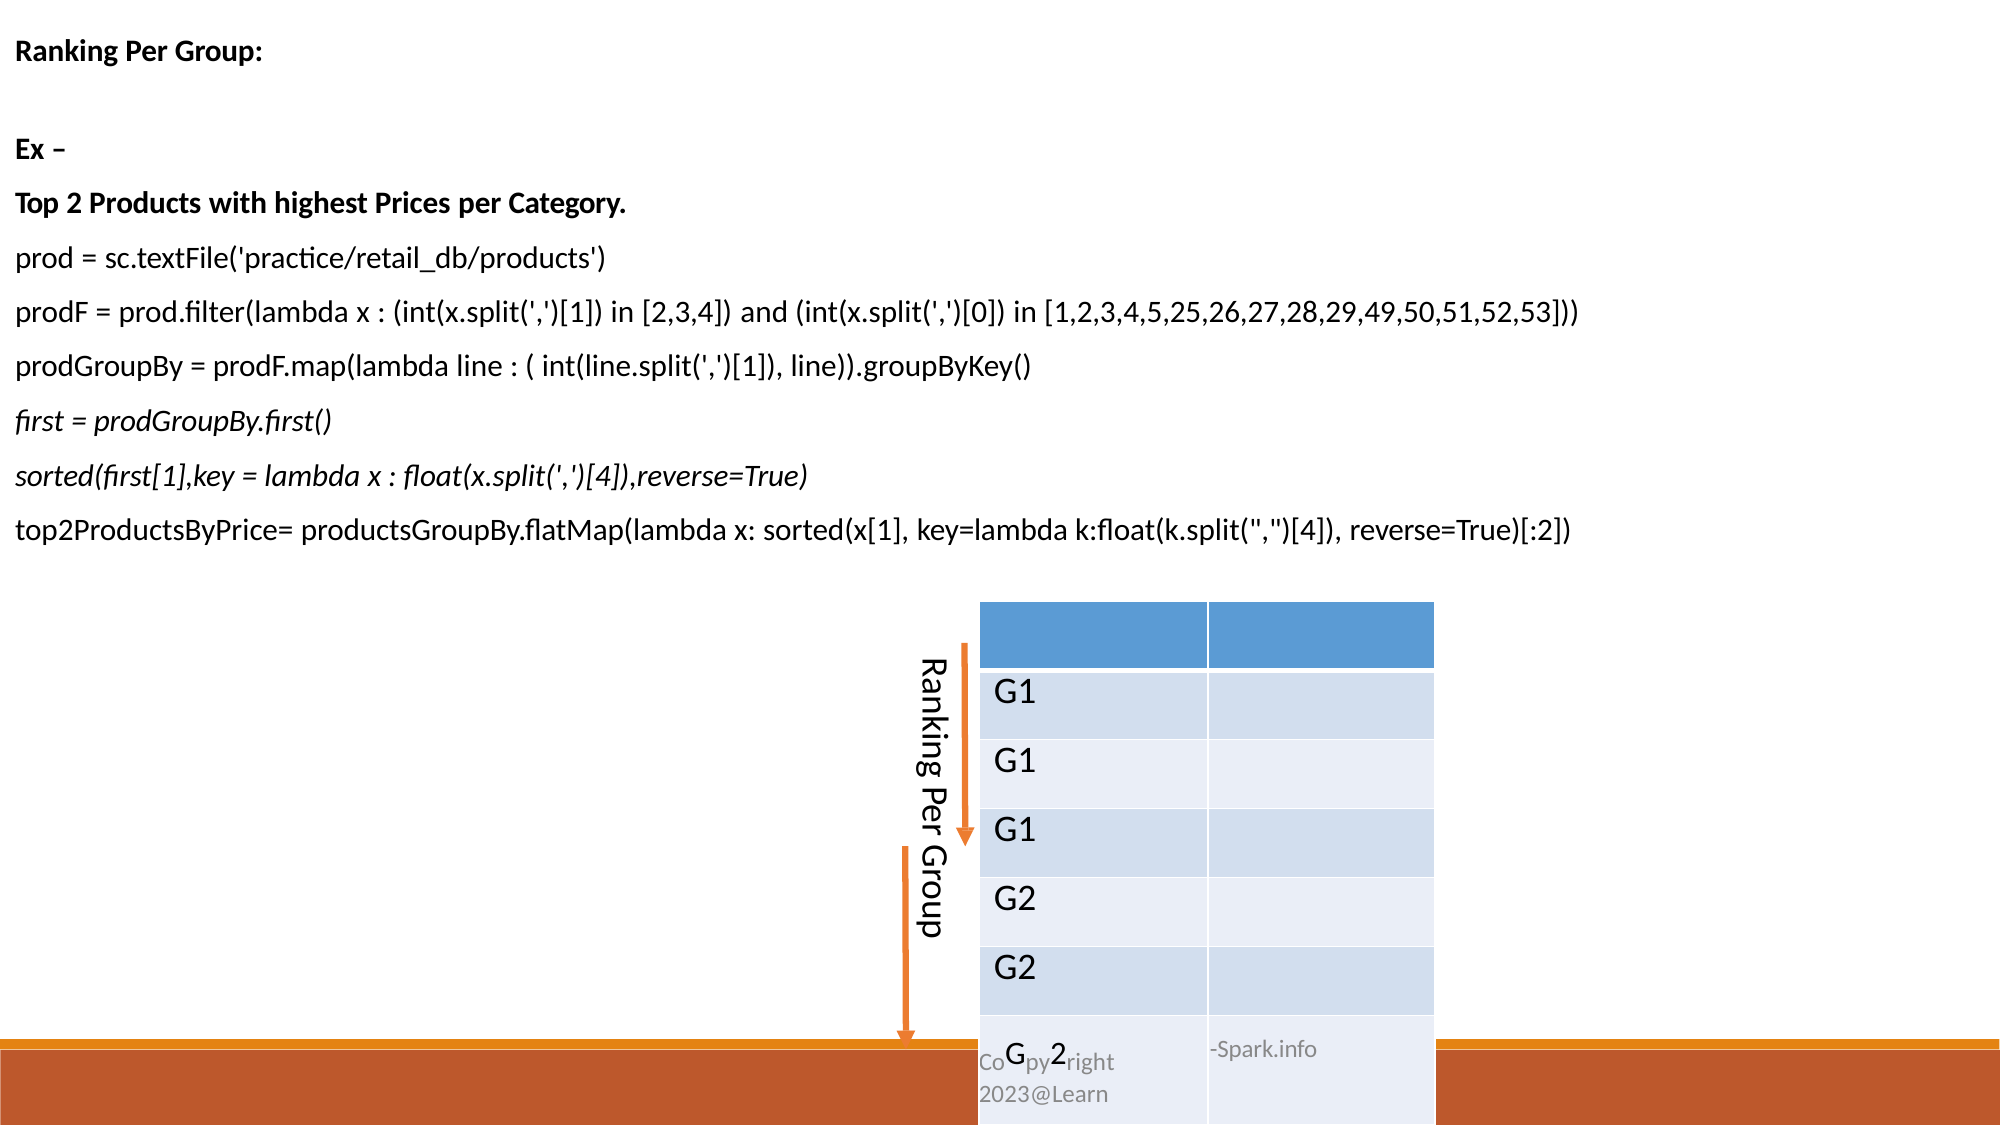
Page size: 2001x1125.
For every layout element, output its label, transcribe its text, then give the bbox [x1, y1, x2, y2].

table_cell [1209, 809, 1434, 877]
text_box [955, 642, 975, 847]
table_cell G1 [980, 740, 1207, 808]
table_cell G1 [980, 673, 1207, 739]
table_cell CoGpy2right 2023@Learn [980, 1016, 1207, 1124]
table_header [980, 602, 1207, 668]
table_cell G2 [980, 947, 1207, 1015]
table_cell G1 [980, 809, 1207, 877]
table_header [1209, 602, 1434, 668]
text_box Ranking Per Group: Ex – Top 2 Products with highest Prices per Category. prod = sc.textFile('practice/retail_db/products') prodF = prod.filter(lambda x : (int(x.split(',')[1]) in [2,3,4]) and (int(x.split(',')[0]) in [1,2,3,4,5,25,26,27,28,29,49,50,51,52,53])) prodGroupBy = prodF.map(lambda line : ( int(line.split(',')[1]), line)).groupByKey() first = prodGroupBy.first() sorted(first[1],key = lambda x : float(x.split(',')[4]),reverse=True) top2ProductsByPrice= productsGroupBy.flatMap(lambda x: sorted(x[1], key=lambda k:float(k.split(",")[4]), reverse=True)[:2]) [12, 27, 1593, 547]
table_cell [1209, 947, 1434, 1015]
text_box [896, 846, 916, 1050]
table_cell -Spark.info [1209, 1016, 1434, 1124]
text_box Ranking Per Group [911, 655, 953, 944]
table_cell [1209, 673, 1434, 739]
table_cell [1209, 740, 1434, 808]
table_cell [1209, 878, 1434, 946]
table_cell G2 [980, 878, 1207, 946]
